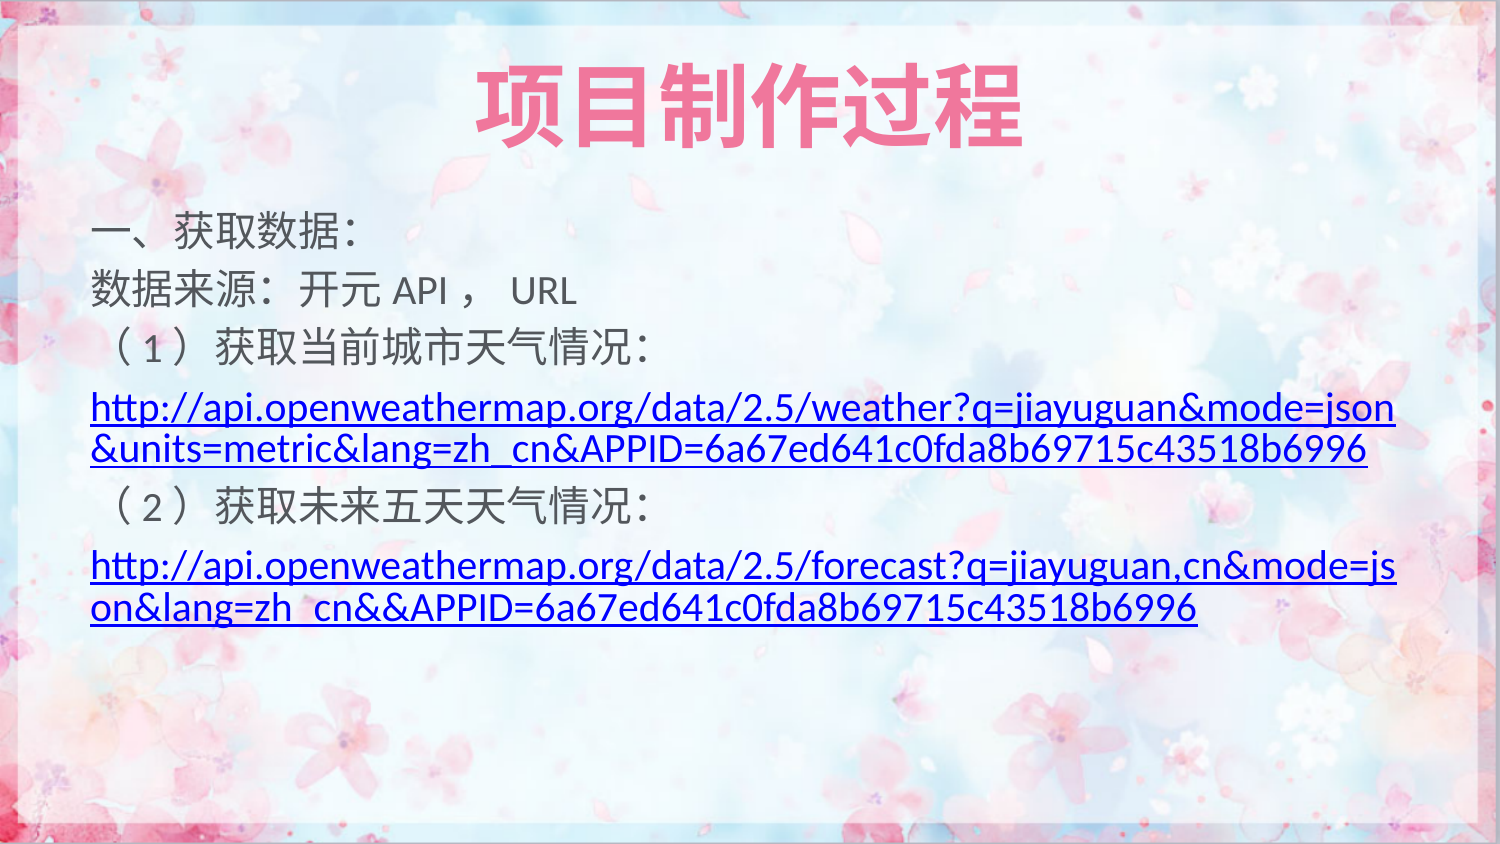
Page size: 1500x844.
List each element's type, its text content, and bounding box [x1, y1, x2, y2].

list 一、获取数据： 数据来源：开元API，URL （1）获取当前城市天气情况： http://api.openweathermap.org/data/2.5/weather?q=jiayuguan&mode=json&units=metric&lang=zh_cn&APPID=6a67ed641c0fda8b69715c43518b6996 （2）获取未来五天天气情况： http://api.openweathermap.org/data/2.5/forecast?q=jiayuguan,cn&mode=json&lang=zh_cn&&APPID=6a67ed641c0fda8b69715c43518b6996 [75, 196, 1425, 754]
title 项目制作过程 [75, 33, 1425, 175]
picture [0, 0, 1500, 844]
